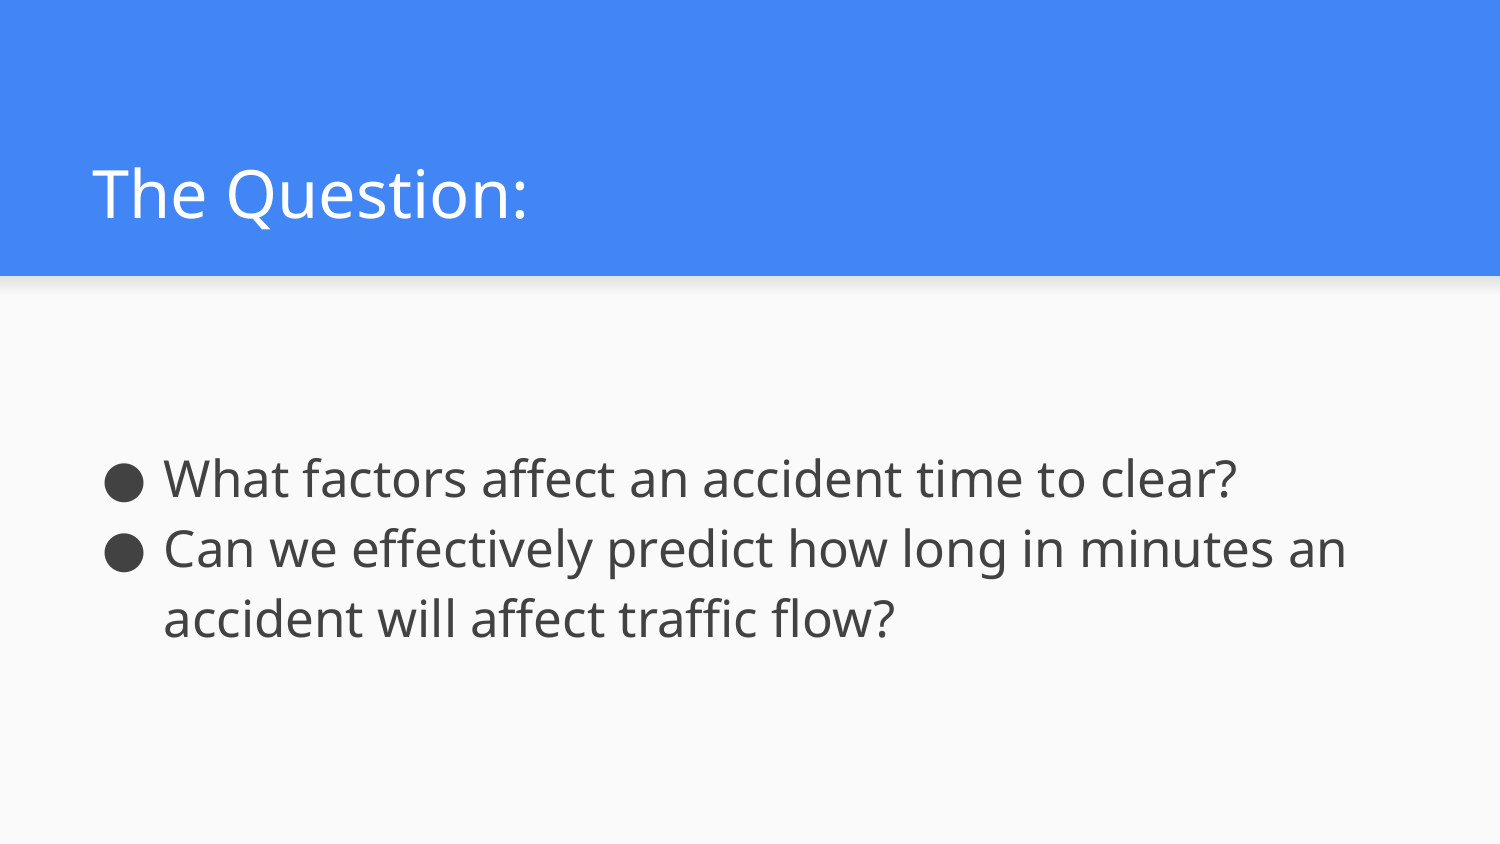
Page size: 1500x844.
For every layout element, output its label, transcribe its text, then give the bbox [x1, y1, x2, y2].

list What factors affect an accident time to clear? Can we effectively predict how long in minutes an accident will affect traffic flow? [75, 421, 1425, 664]
title The Question: [77, 121, 1427, 248]
